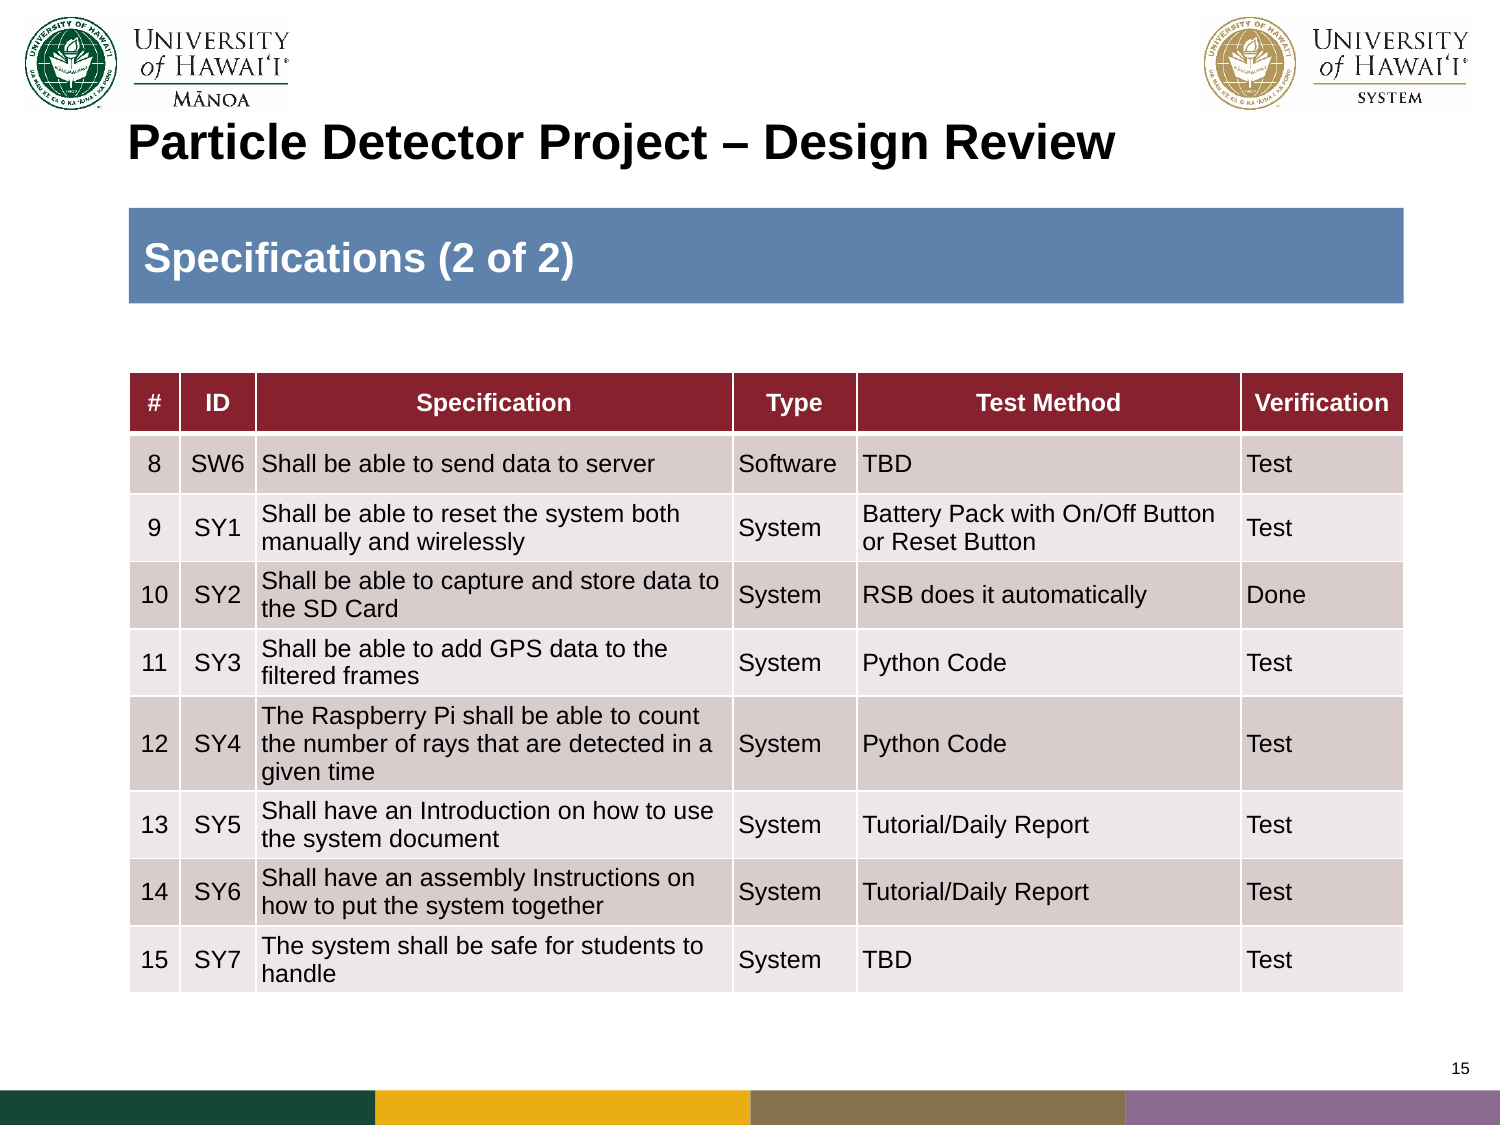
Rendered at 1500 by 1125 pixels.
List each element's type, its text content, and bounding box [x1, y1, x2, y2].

table_cell System [734, 792, 856, 858]
table_cell Tutorial/Daily Report [858, 792, 1240, 858]
table_cell 10 [130, 562, 179, 628]
table_cell Python Code [858, 630, 1240, 695]
table_header Specification [257, 373, 732, 431]
table_cell RSB does it automatically [858, 562, 1240, 628]
table_cell SY2 [181, 562, 255, 628]
text_box [376, 1090, 750, 1125]
table_cell SY3 [181, 630, 255, 695]
table_cell Shall have an assembly Instructions on how to put the system together [257, 859, 732, 925]
table_cell System [734, 495, 856, 561]
table_header Test Method [858, 373, 1240, 431]
table_cell Shall be able to capture and store data to the SD Card [257, 562, 732, 628]
table_cell 8 [130, 436, 179, 493]
table_cell Test [1242, 792, 1403, 858]
table_header Type [734, 373, 856, 431]
table_cell Python Code [858, 697, 1240, 790]
table_cell SY1 [181, 495, 255, 561]
table_cell 13 [130, 792, 179, 858]
table_cell Test [1242, 927, 1403, 992]
table_cell TBD [858, 436, 1240, 493]
table_cell System [734, 859, 856, 925]
slide_number 15 [1162, 1050, 1500, 1088]
table_cell 11 [130, 630, 179, 695]
table_header Verification [1242, 373, 1403, 431]
table_cell Test [1242, 495, 1403, 561]
table_cell 9 [130, 495, 179, 561]
table_cell Shall be able to reset the system both manually and wirelessly [257, 495, 732, 561]
table_cell TBD [858, 927, 1240, 992]
table_cell Software [734, 436, 856, 493]
text_box Specifications (2 of 2) [128, 207, 1404, 304]
table_cell 12 [130, 697, 179, 790]
table_cell Test [1242, 436, 1403, 493]
table_cell SW6 [181, 436, 255, 493]
table_cell Test [1242, 859, 1403, 925]
table_cell Shall be able to add GPS data to the filtered frames [257, 630, 732, 695]
picture [20, 12, 293, 113]
table_cell Shall be able to send data to server [257, 436, 732, 493]
table_cell SY5 [181, 792, 255, 858]
table_cell SY6 [181, 859, 255, 925]
table_header # [130, 373, 179, 431]
table_cell Done [1242, 562, 1403, 628]
table_cell Shall have an Introduction on how to use the system document [257, 792, 732, 858]
table_cell Tutorial/Daily Report [858, 859, 1240, 925]
text_box [0, 1090, 376, 1125]
text_box [750, 1090, 1126, 1125]
table_cell The system shall be safe for students to handle [257, 927, 732, 992]
table_header ID [181, 373, 255, 431]
table_cell The Raspberry Pi shall be able to count the number of rays that are detected in a given time [257, 697, 732, 790]
table_cell System [734, 562, 856, 628]
text_box Particle Detector Project – Design Review [112, 95, 1404, 184]
text_box [1126, 1090, 1500, 1125]
table_cell 14 [130, 859, 179, 925]
table_cell 15 [130, 927, 179, 992]
table_cell Battery Pack with On/Off Button or Reset Button [858, 495, 1240, 561]
table_cell SY4 [181, 697, 255, 790]
picture [1200, 12, 1472, 113]
table_cell Test [1242, 630, 1403, 695]
table_cell System [734, 927, 856, 992]
table_cell SY7 [181, 927, 255, 992]
table_cell System [734, 630, 856, 695]
table_cell System [734, 697, 856, 790]
table_cell Test [1242, 697, 1403, 790]
